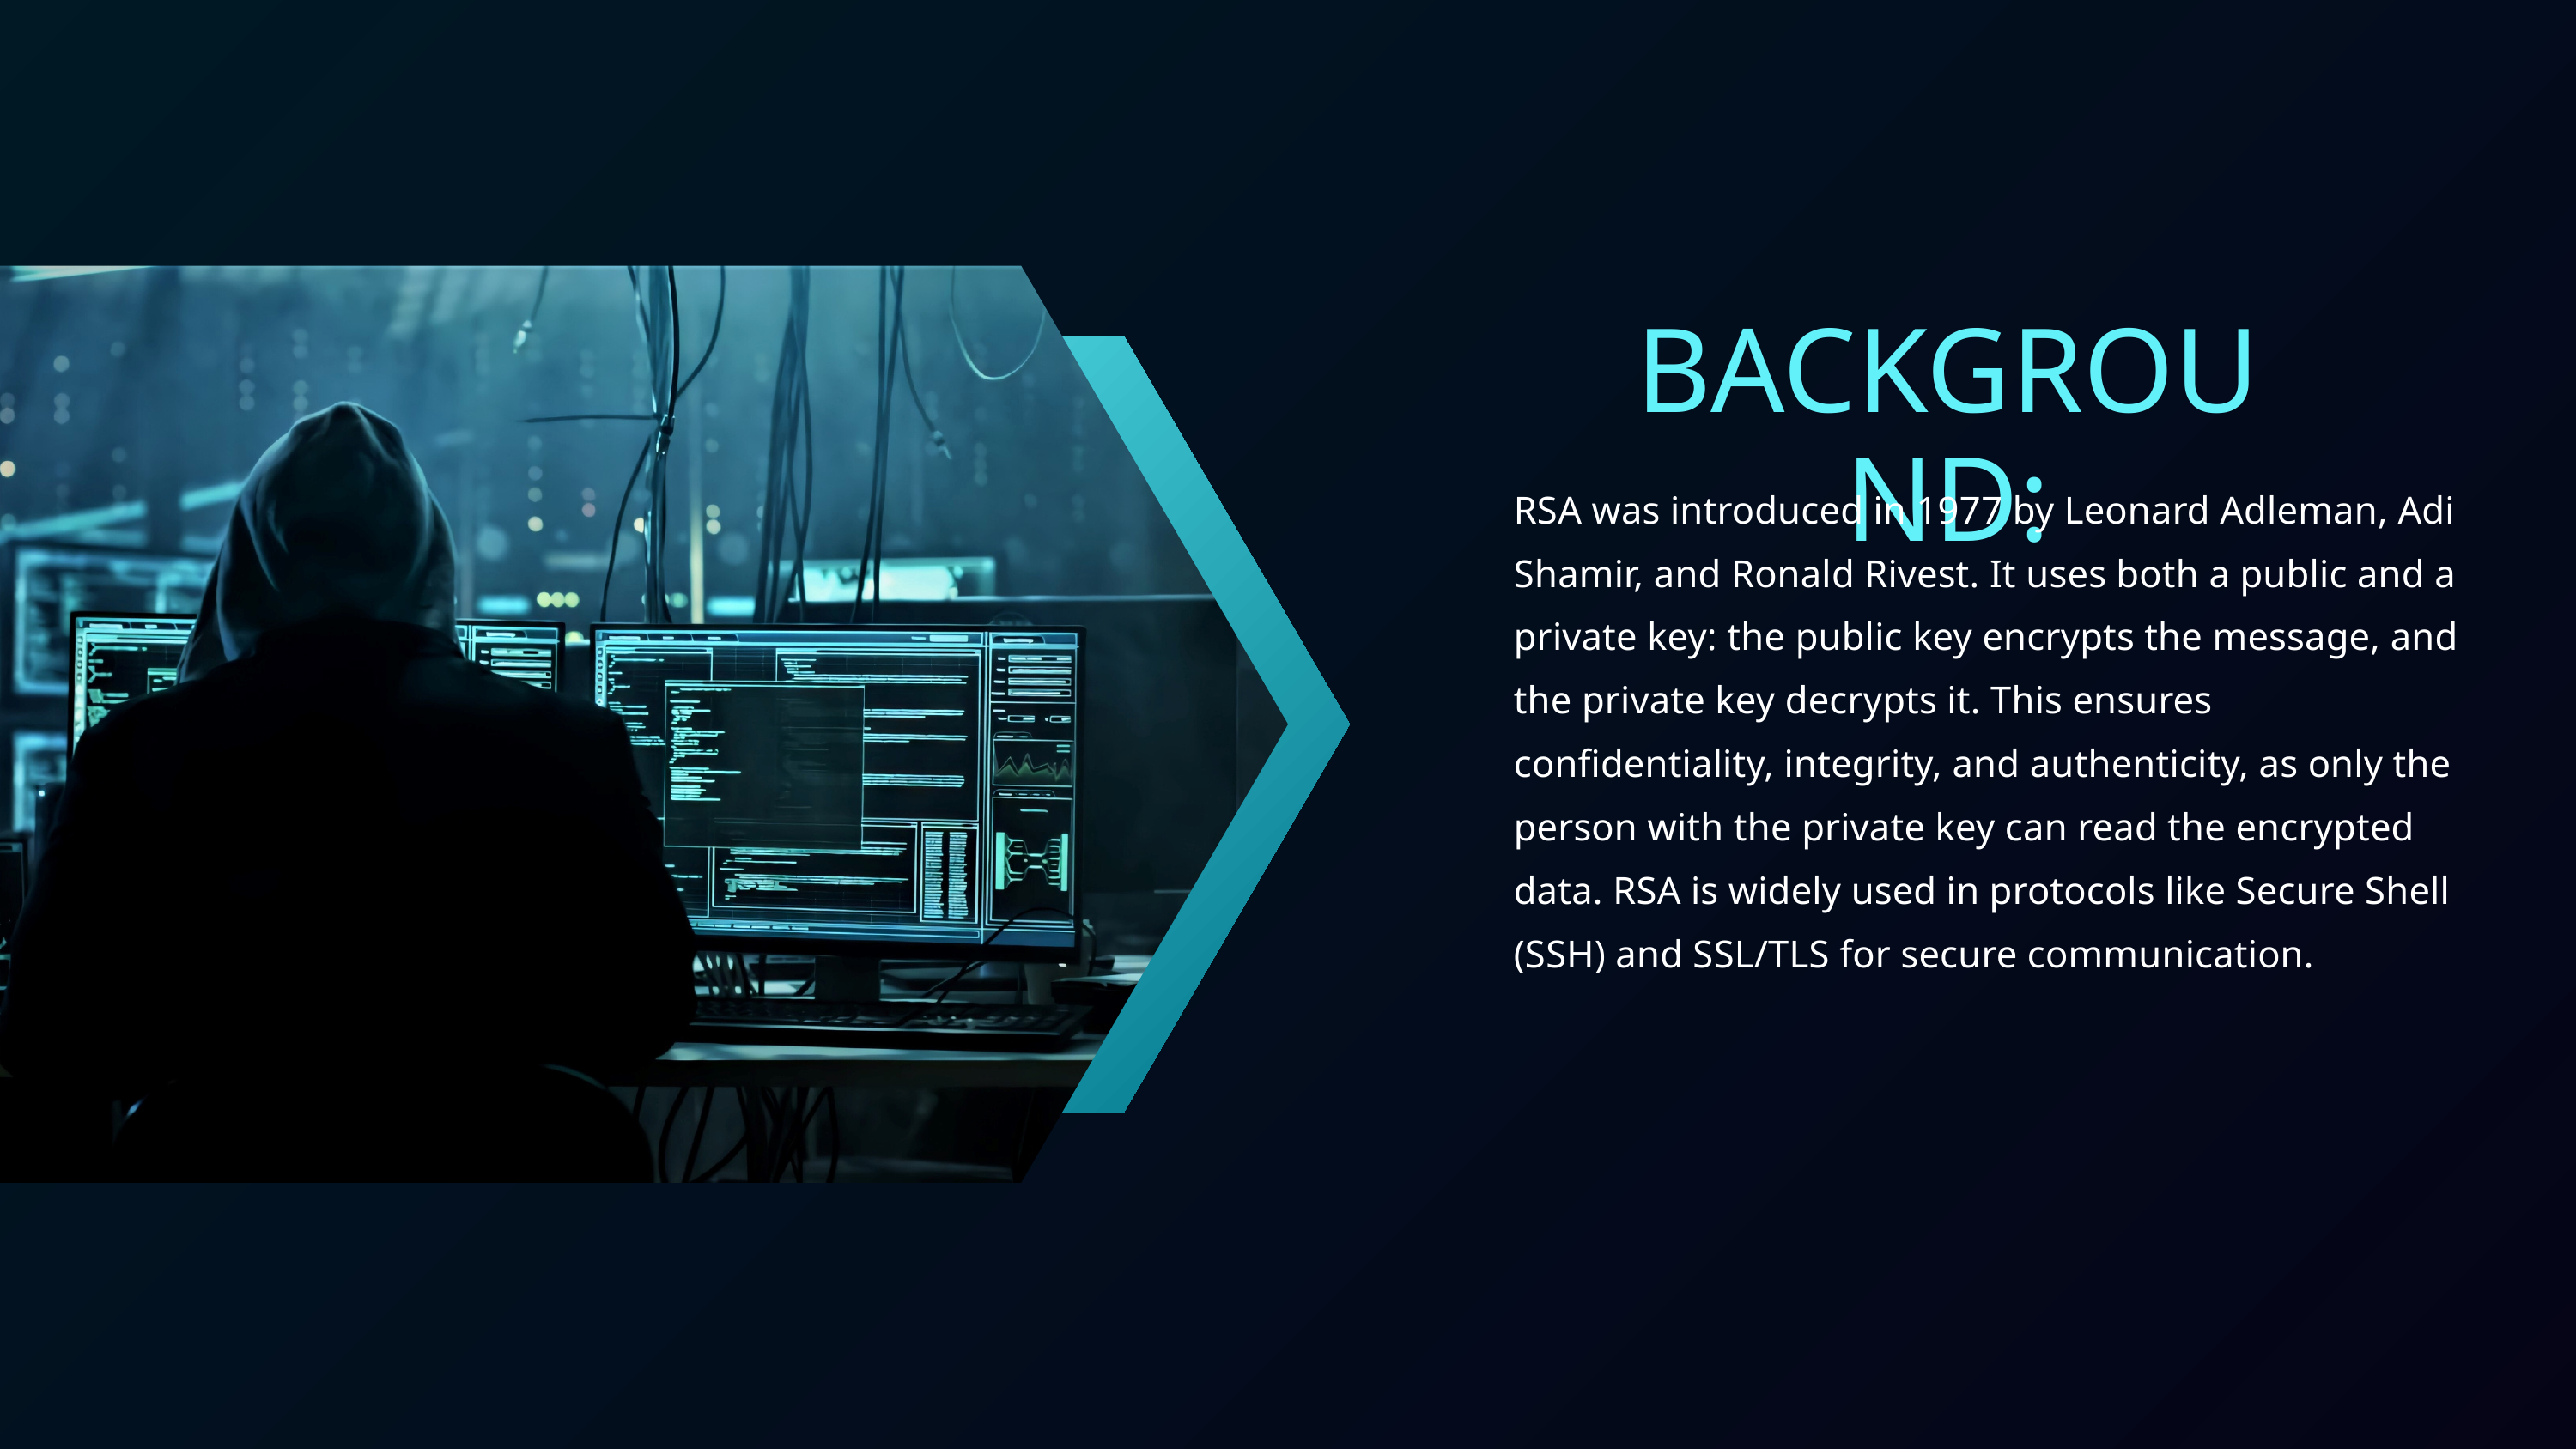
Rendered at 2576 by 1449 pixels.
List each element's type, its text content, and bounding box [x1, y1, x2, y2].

text_box RSA was introduced in 1977 by Leonard Adleman, Adi Shamir, and Ronald Rivest. It uses both a public and a private key: the public key encrypts the message, and the private key decrypts it. This ensures confidentiality, integrity, and authenticity, as only the person with the private key can read the encrypted data. RSA is widely used in protocols like Secure Shell (SSH) and SSL/TLS for secure communication. [1513, 468, 2464, 975]
text_box BACKGROUND: [1625, 306, 2269, 468]
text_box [0, 265, 1289, 1184]
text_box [1291, 336, 1351, 1113]
